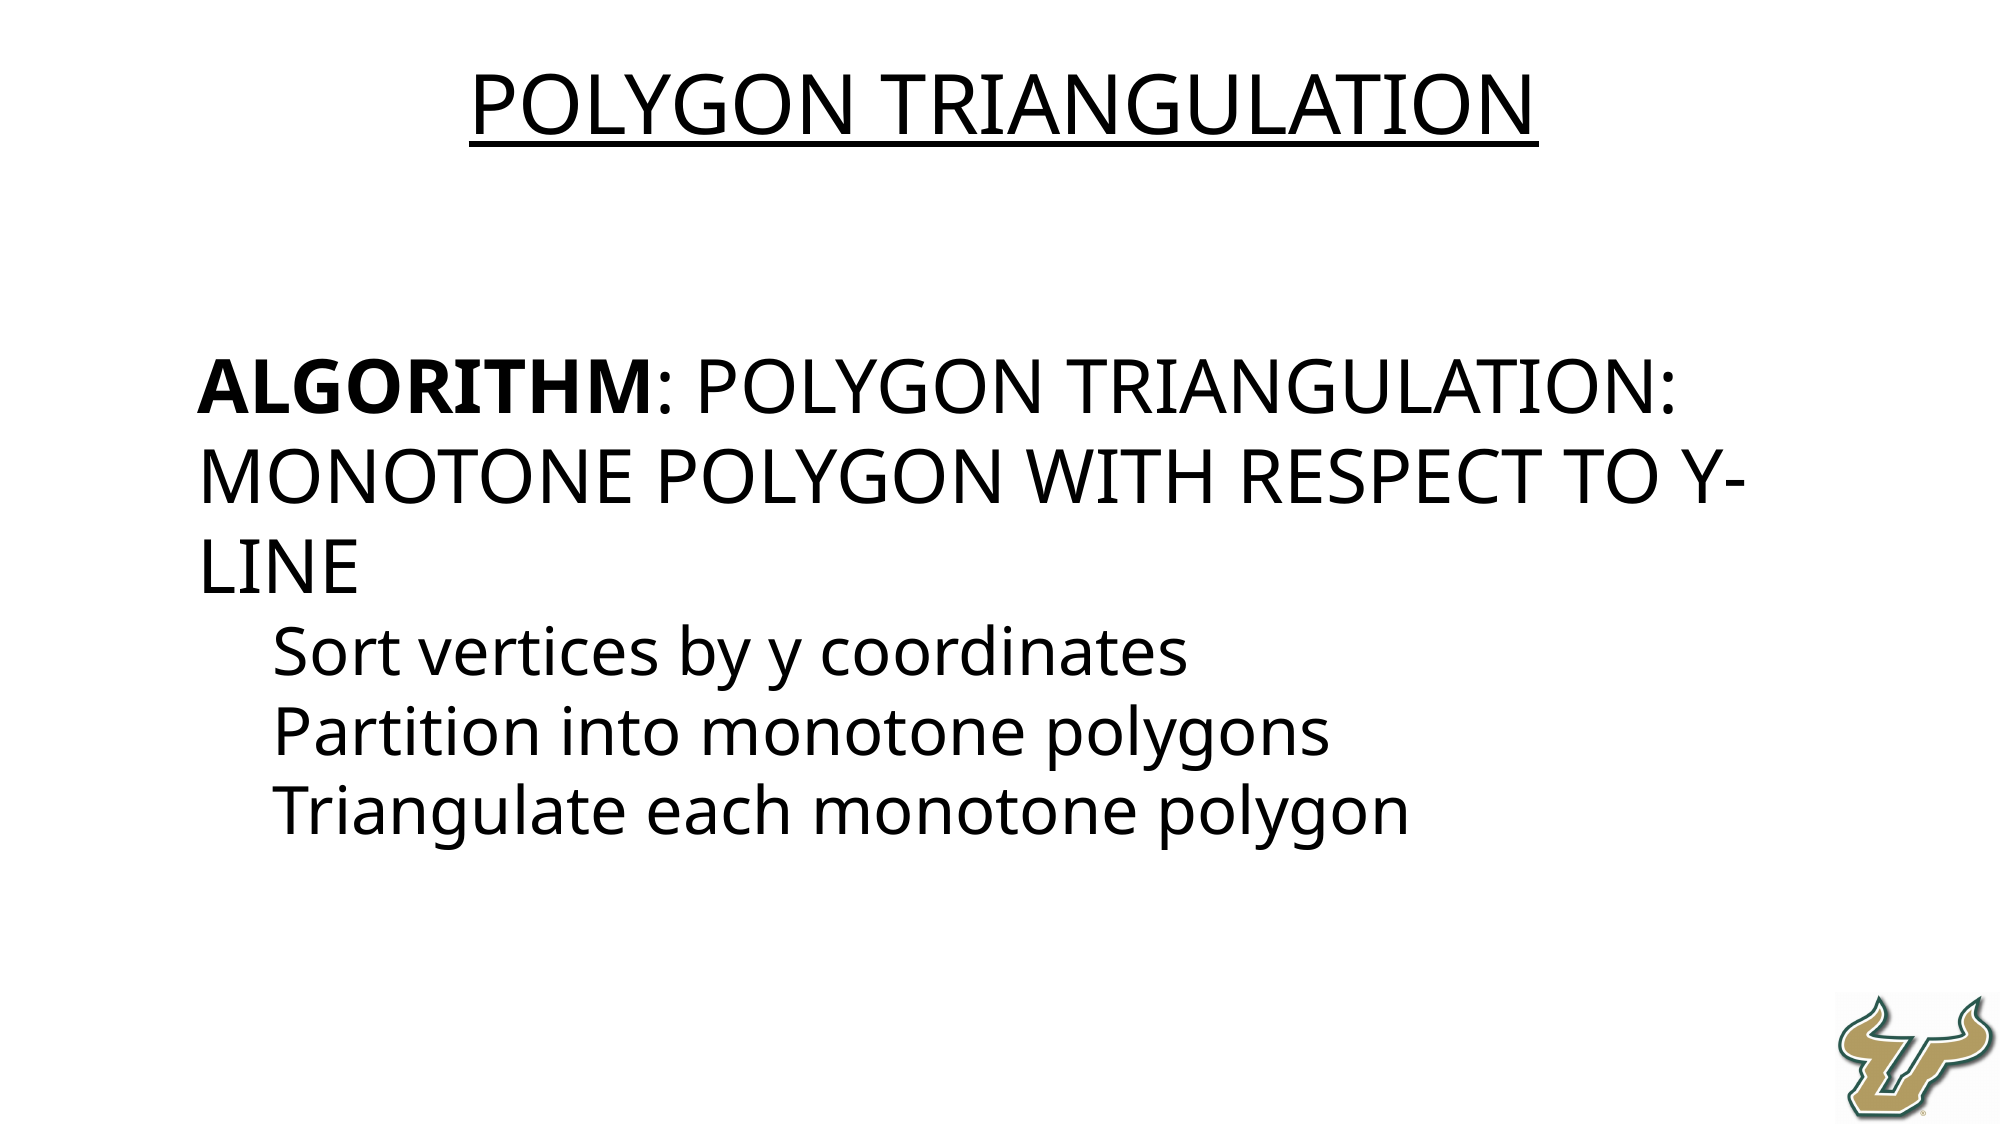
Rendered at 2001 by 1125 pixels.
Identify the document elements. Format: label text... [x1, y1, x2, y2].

list Polygon triangulation [261, 43, 1739, 172]
picture [1835, 992, 2000, 1124]
list Algorithm: Polygon triangulation: monotone polygon with respect to y-line Sort vertices by y coordinates Partition into monotone polygons Triangulate each monotone polygon [107, 197, 1893, 990]
